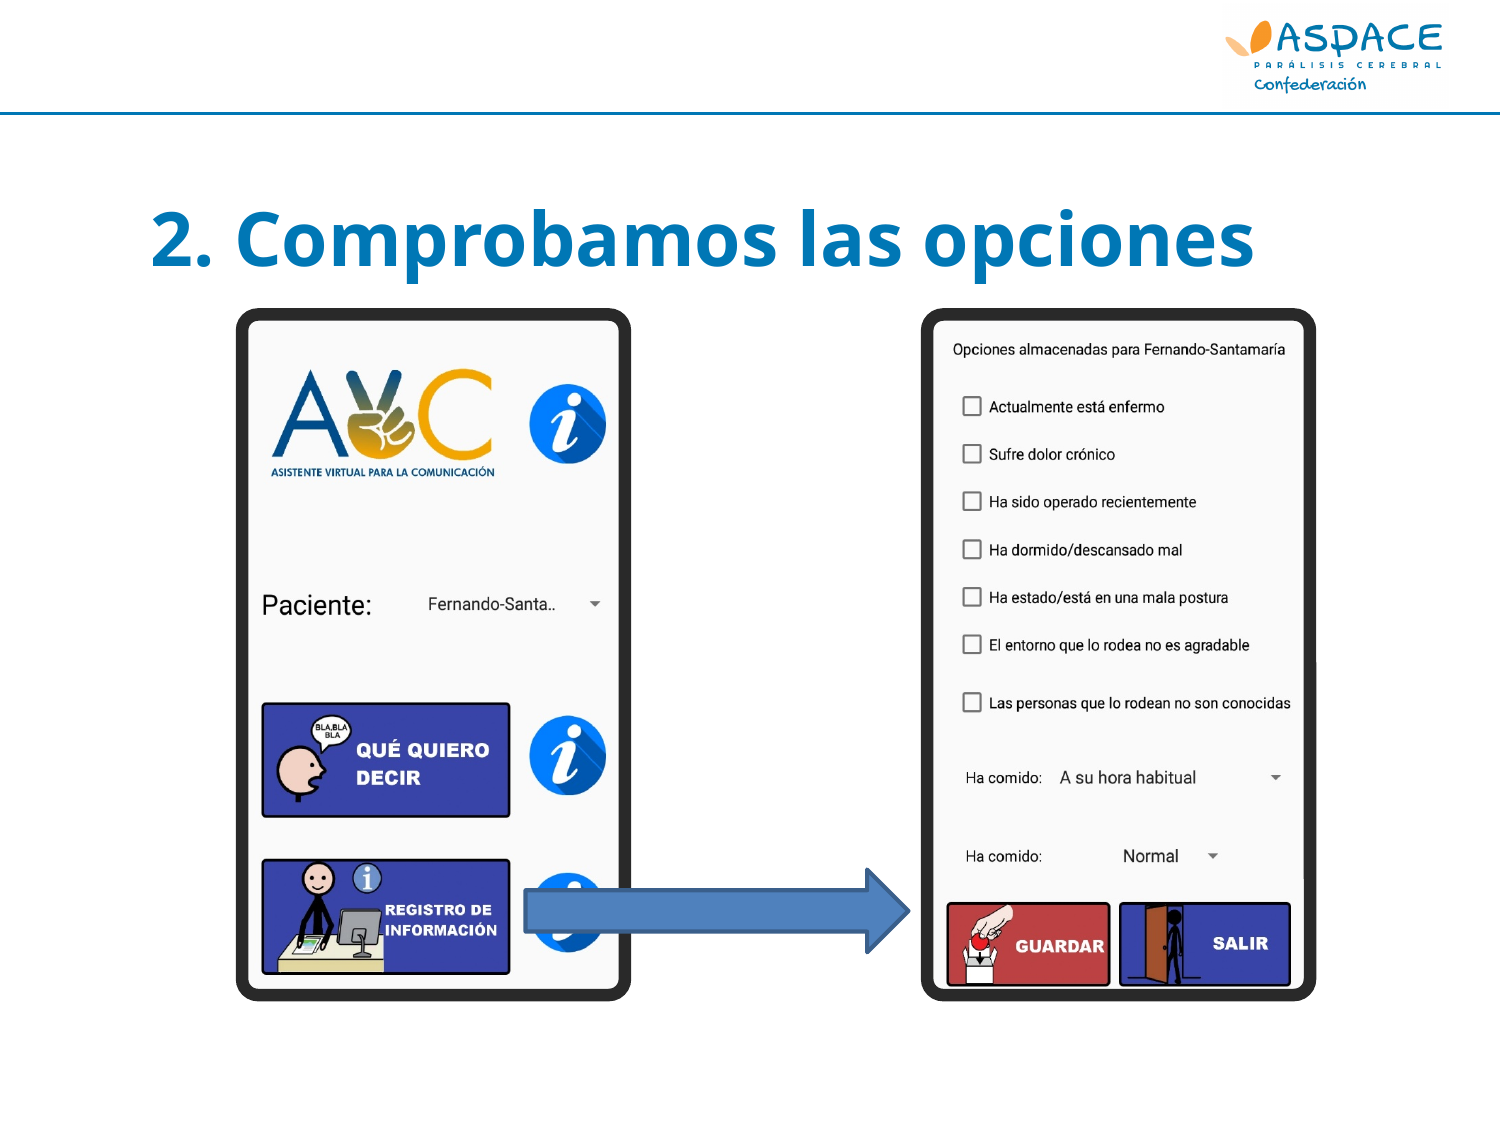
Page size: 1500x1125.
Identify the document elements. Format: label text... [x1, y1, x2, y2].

text_box [629, 867, 911, 955]
picture [241, 314, 626, 996]
text_box 2. Comprobamos las opciones [135, 184, 1353, 380]
picture [926, 314, 1311, 996]
picture [1222, 3, 1449, 109]
